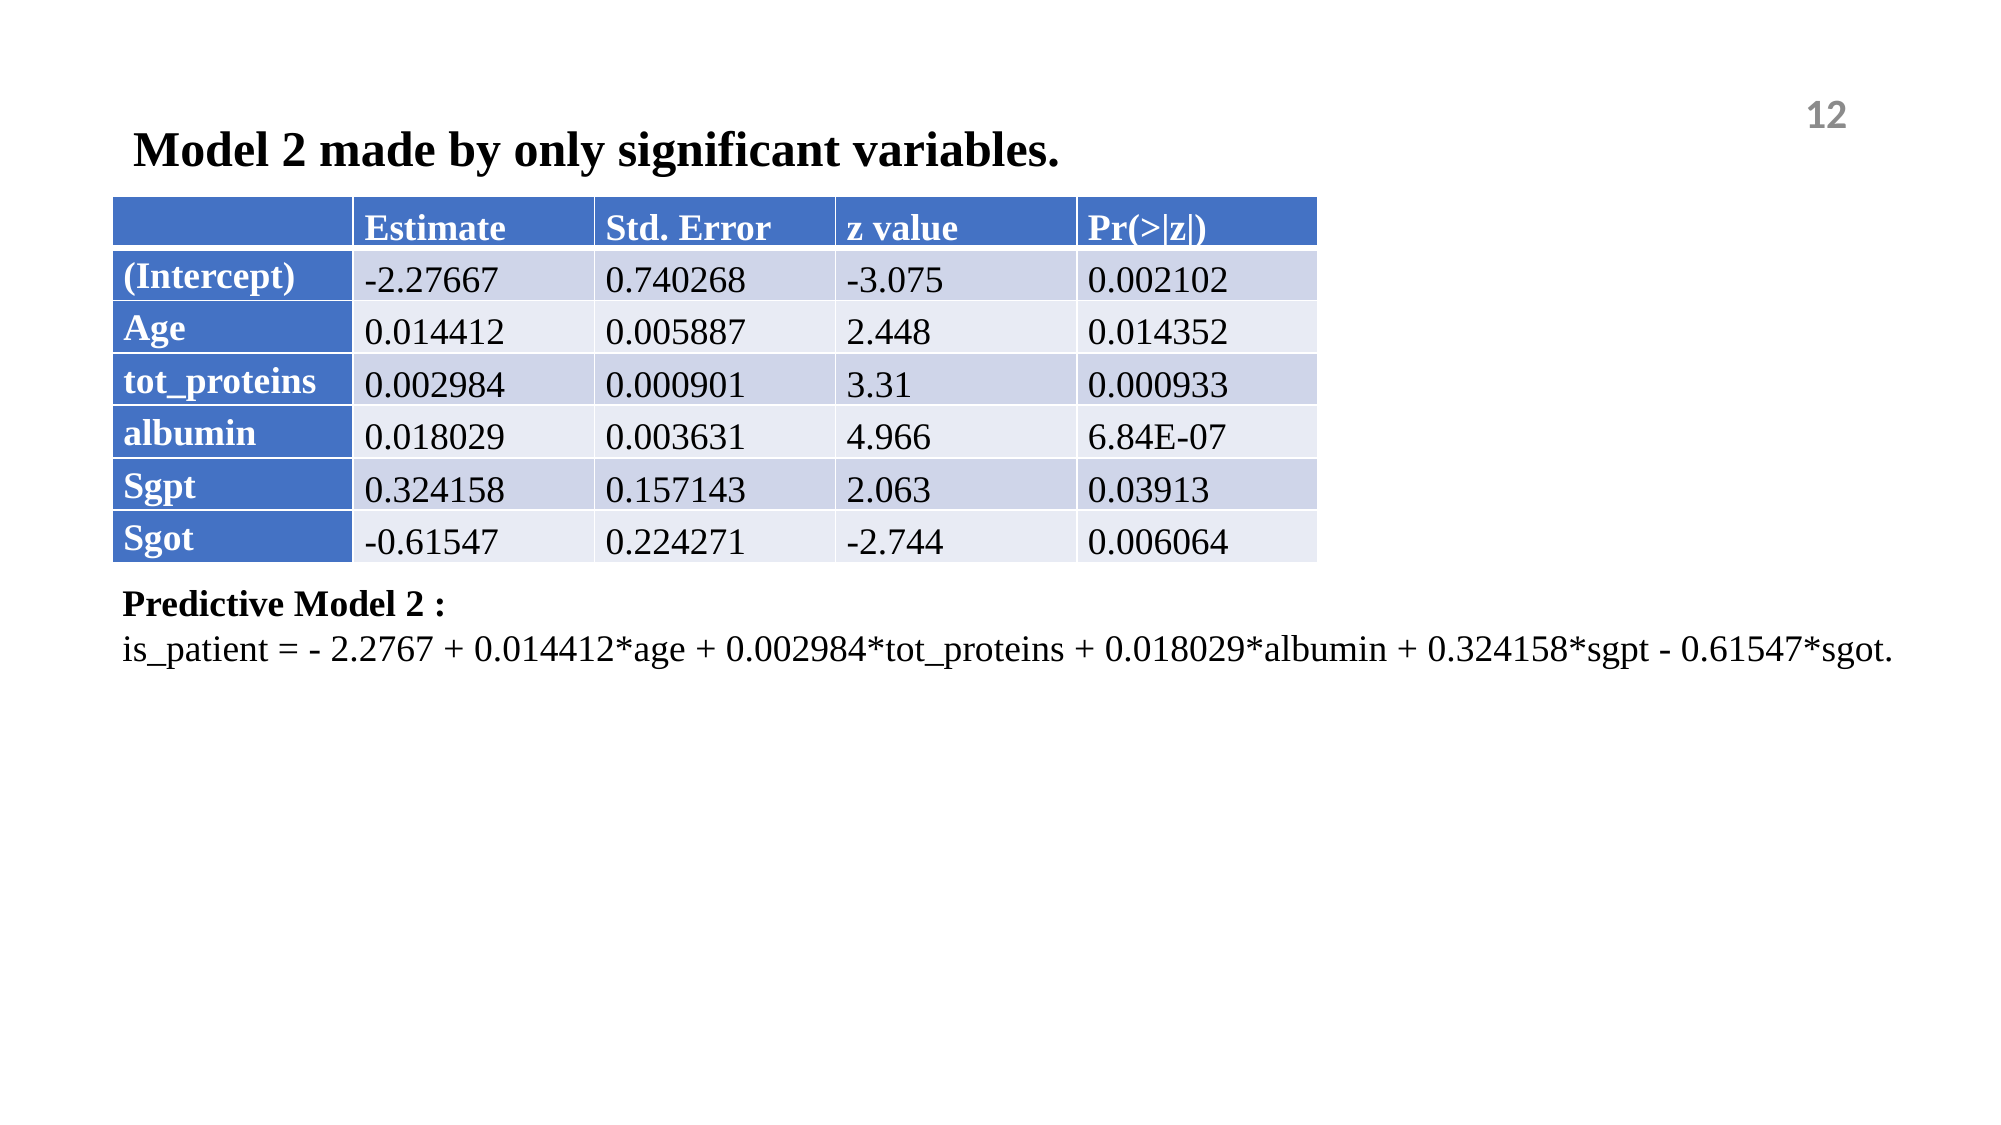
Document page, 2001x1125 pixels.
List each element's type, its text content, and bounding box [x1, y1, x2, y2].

table_cell 0.014352 [1078, 301, 1317, 352]
table_header Std. Error [595, 197, 835, 245]
table_header Estimate [354, 197, 594, 245]
table_cell 0.740268 [595, 251, 835, 300]
table_cell Sgpt [113, 459, 352, 509]
table_cell 0.003631 [595, 406, 835, 457]
text_box Model 2 made by only significant variables. [118, 104, 1591, 184]
table_cell Sgot [113, 511, 352, 562]
table_cell 6.84E-07 [1078, 406, 1317, 457]
table_cell 0.002984 [354, 354, 594, 404]
table_cell 0.006064 [1078, 511, 1317, 562]
table_cell 0.224271 [595, 511, 835, 562]
table_header Pr(>|z|) [1078, 197, 1317, 245]
table_cell -3.075 [836, 251, 1076, 300]
slide_number 12 [1412, 81, 1863, 142]
table_cell albumin [113, 406, 352, 457]
table_cell -2.744 [836, 511, 1076, 562]
table_cell 0.000933 [1078, 354, 1317, 404]
table_cell Age [113, 301, 352, 352]
table_cell -2.27667 [354, 251, 594, 300]
table_cell 0.000901 [595, 354, 835, 404]
table_header [113, 197, 352, 245]
table_cell tot_proteins [113, 354, 352, 404]
table_cell 0.324158 [354, 459, 594, 509]
table_cell (Intercept) [113, 251, 352, 300]
text_box Predictive Model 2 : is_patient = - 2.2767 + 0.014412*age + 0.002984*tot_proteins + 0.018029*albumin + 0.324158*sgpt - 0.61547*sgot. [107, 571, 1927, 676]
table_cell 0.03913 [1078, 459, 1317, 509]
table_cell 0.005887 [595, 301, 835, 352]
table_cell -0.61547 [354, 511, 594, 562]
table_cell 2.448 [836, 301, 1076, 352]
table_cell 0.157143 [595, 459, 835, 509]
table_cell 0.014412 [354, 301, 594, 352]
table_cell 3.31 [836, 354, 1076, 404]
table_header z value [836, 197, 1076, 245]
table_cell 0.018029 [354, 406, 594, 457]
table_cell 4.966 [836, 406, 1076, 457]
table_cell 2.063 [836, 459, 1076, 509]
table_cell 0.002102 [1078, 251, 1317, 300]
